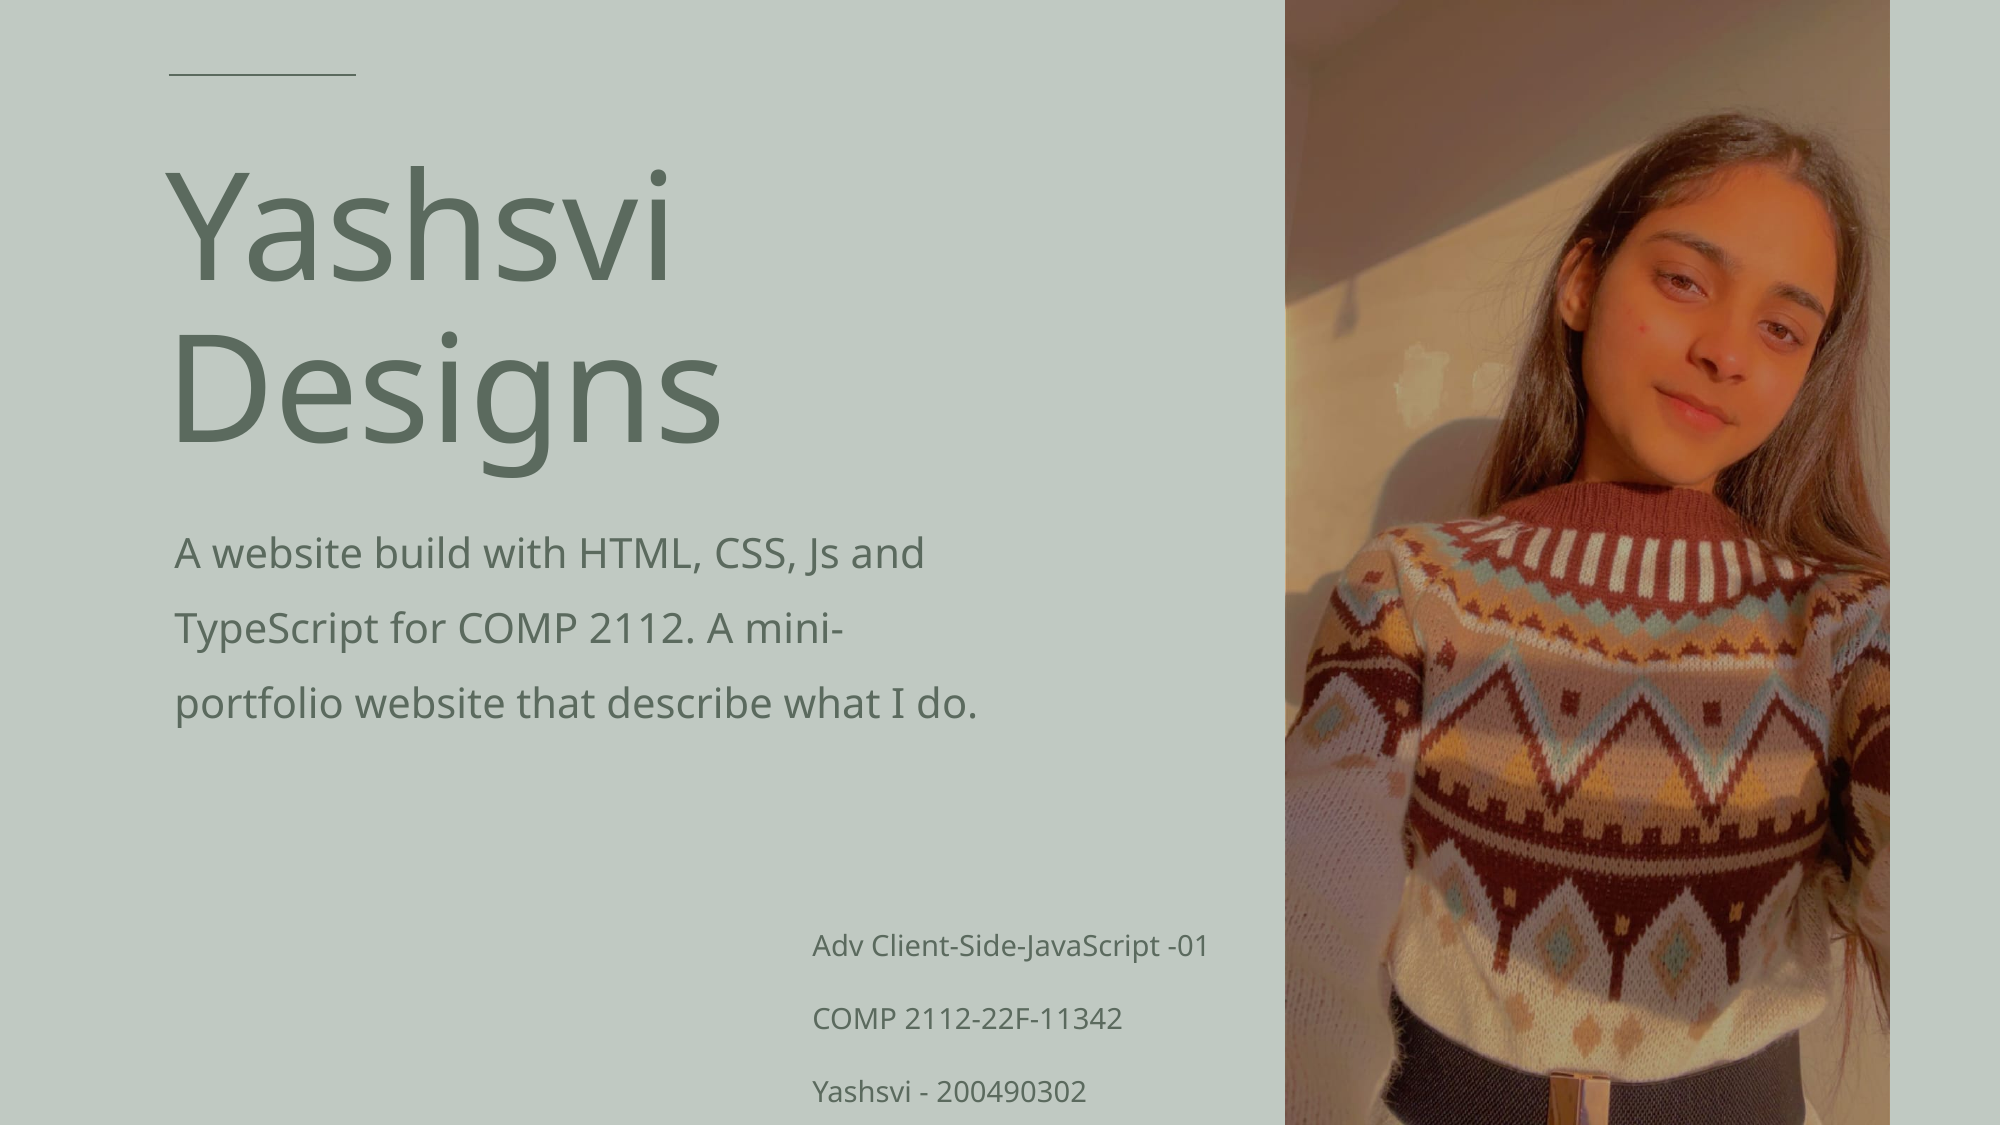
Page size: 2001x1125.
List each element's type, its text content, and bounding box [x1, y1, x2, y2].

list Adv Client-Side-JavaScript -01 COMP 2112-22F-11342 Yashsvi - 200490302 [797, 902, 1285, 1061]
title Yashsvi Designs [150, 143, 1000, 512]
text_box A website build with HTML, CSS, Js and TypeScript for COMP 2112. A mini-portfolio website that describe what I do. [159, 494, 1029, 862]
picture [1285, 0, 1890, 1125]
